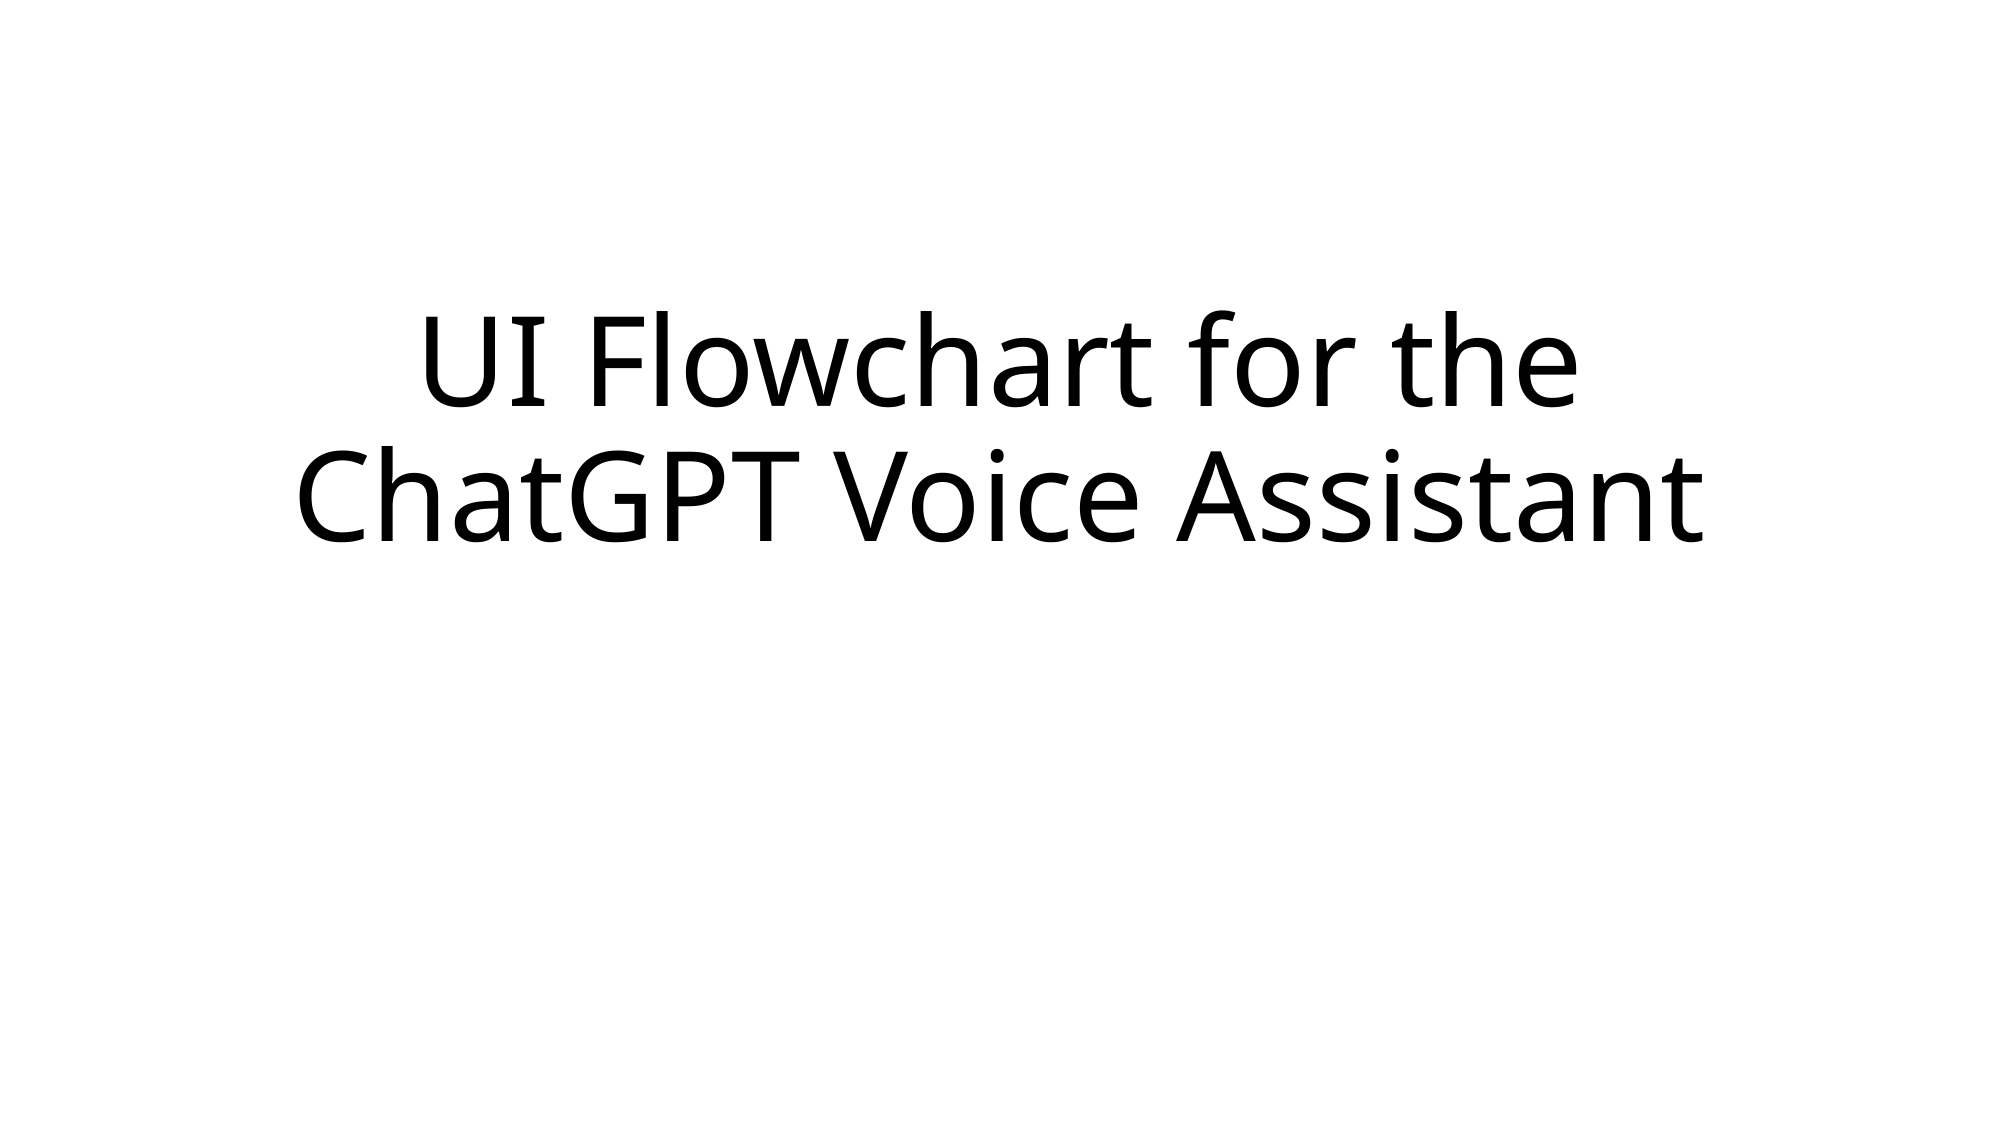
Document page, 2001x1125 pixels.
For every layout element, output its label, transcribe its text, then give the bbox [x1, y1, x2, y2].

title UI Flowchart for the ChatGPT Voice Assistant [249, 184, 1750, 576]
